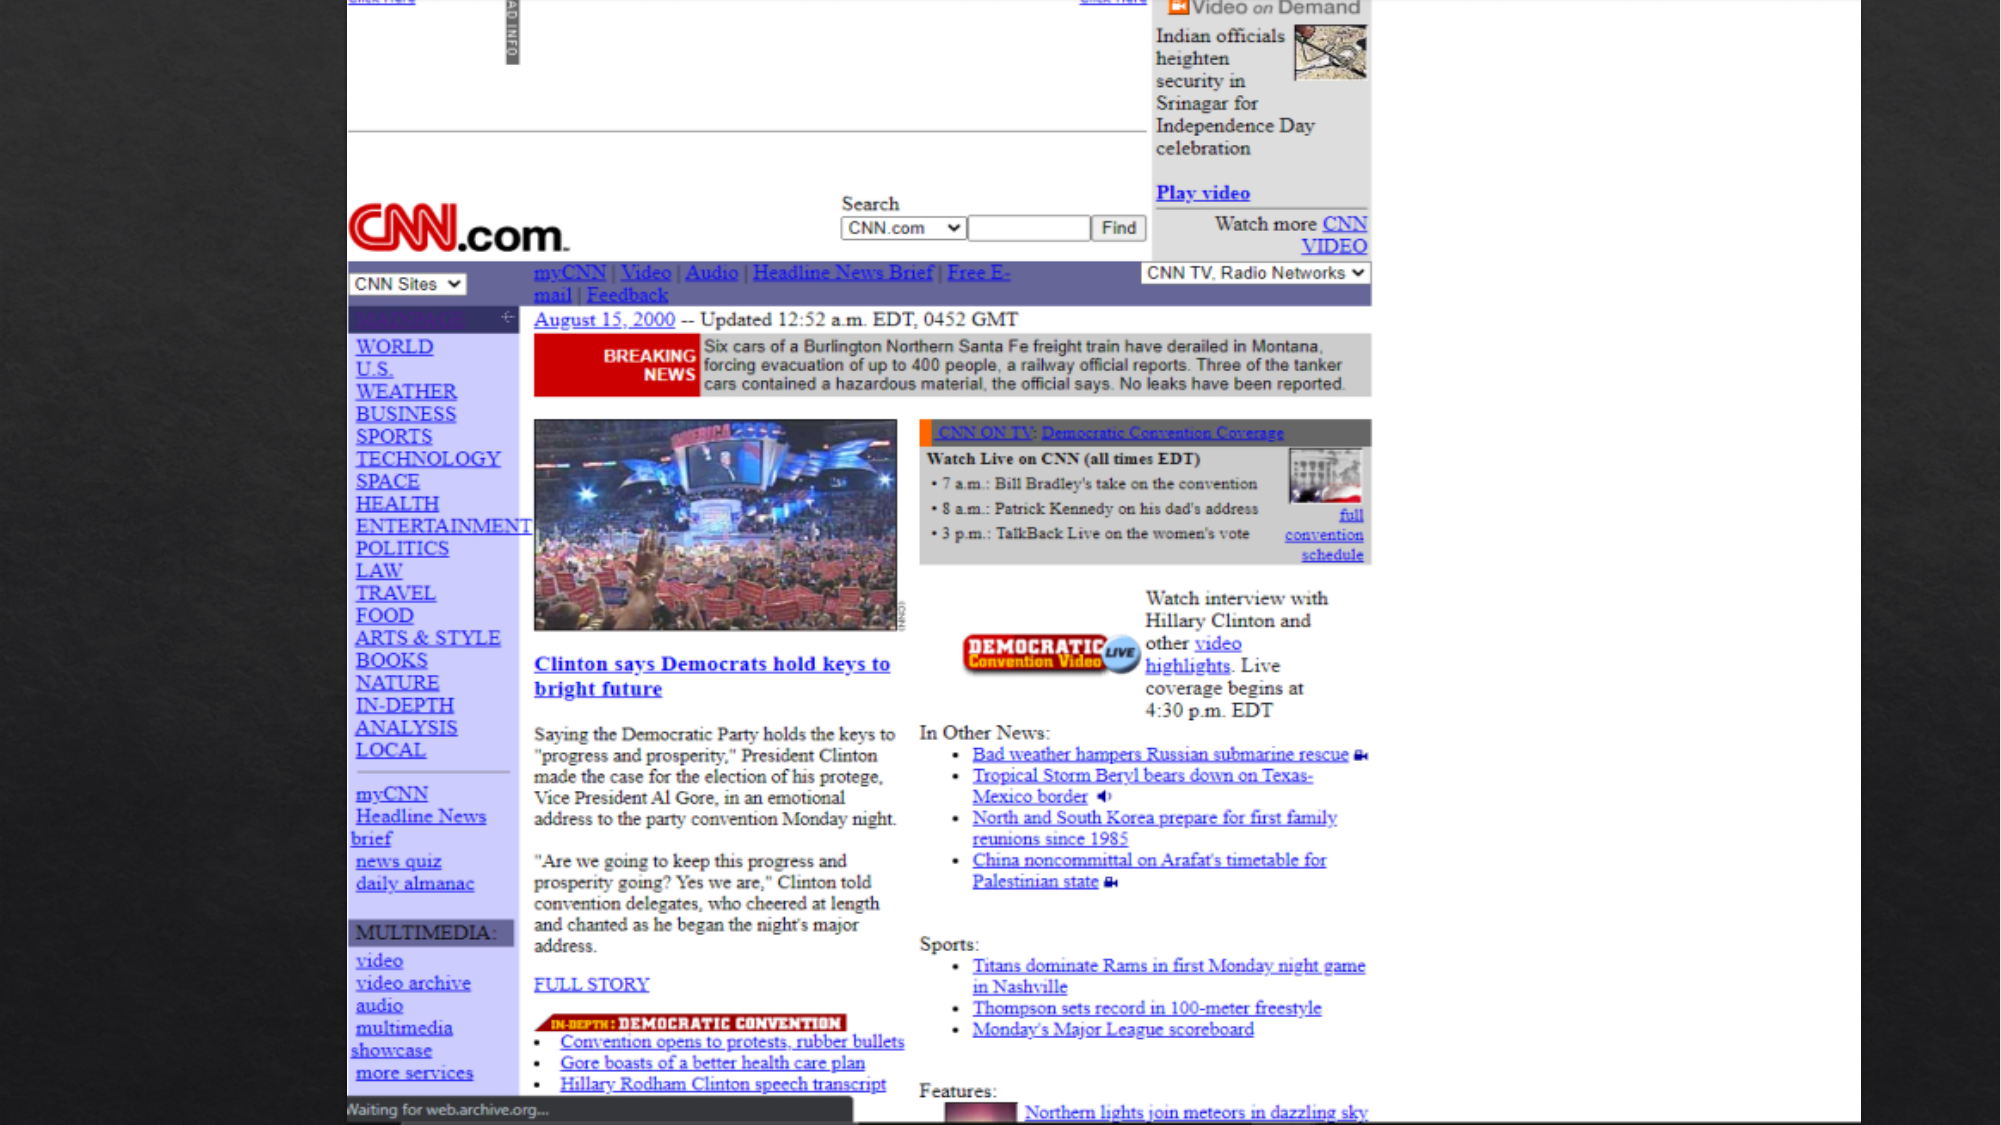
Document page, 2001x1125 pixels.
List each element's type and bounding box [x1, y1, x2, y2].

list [347, 0, 1861, 1125]
